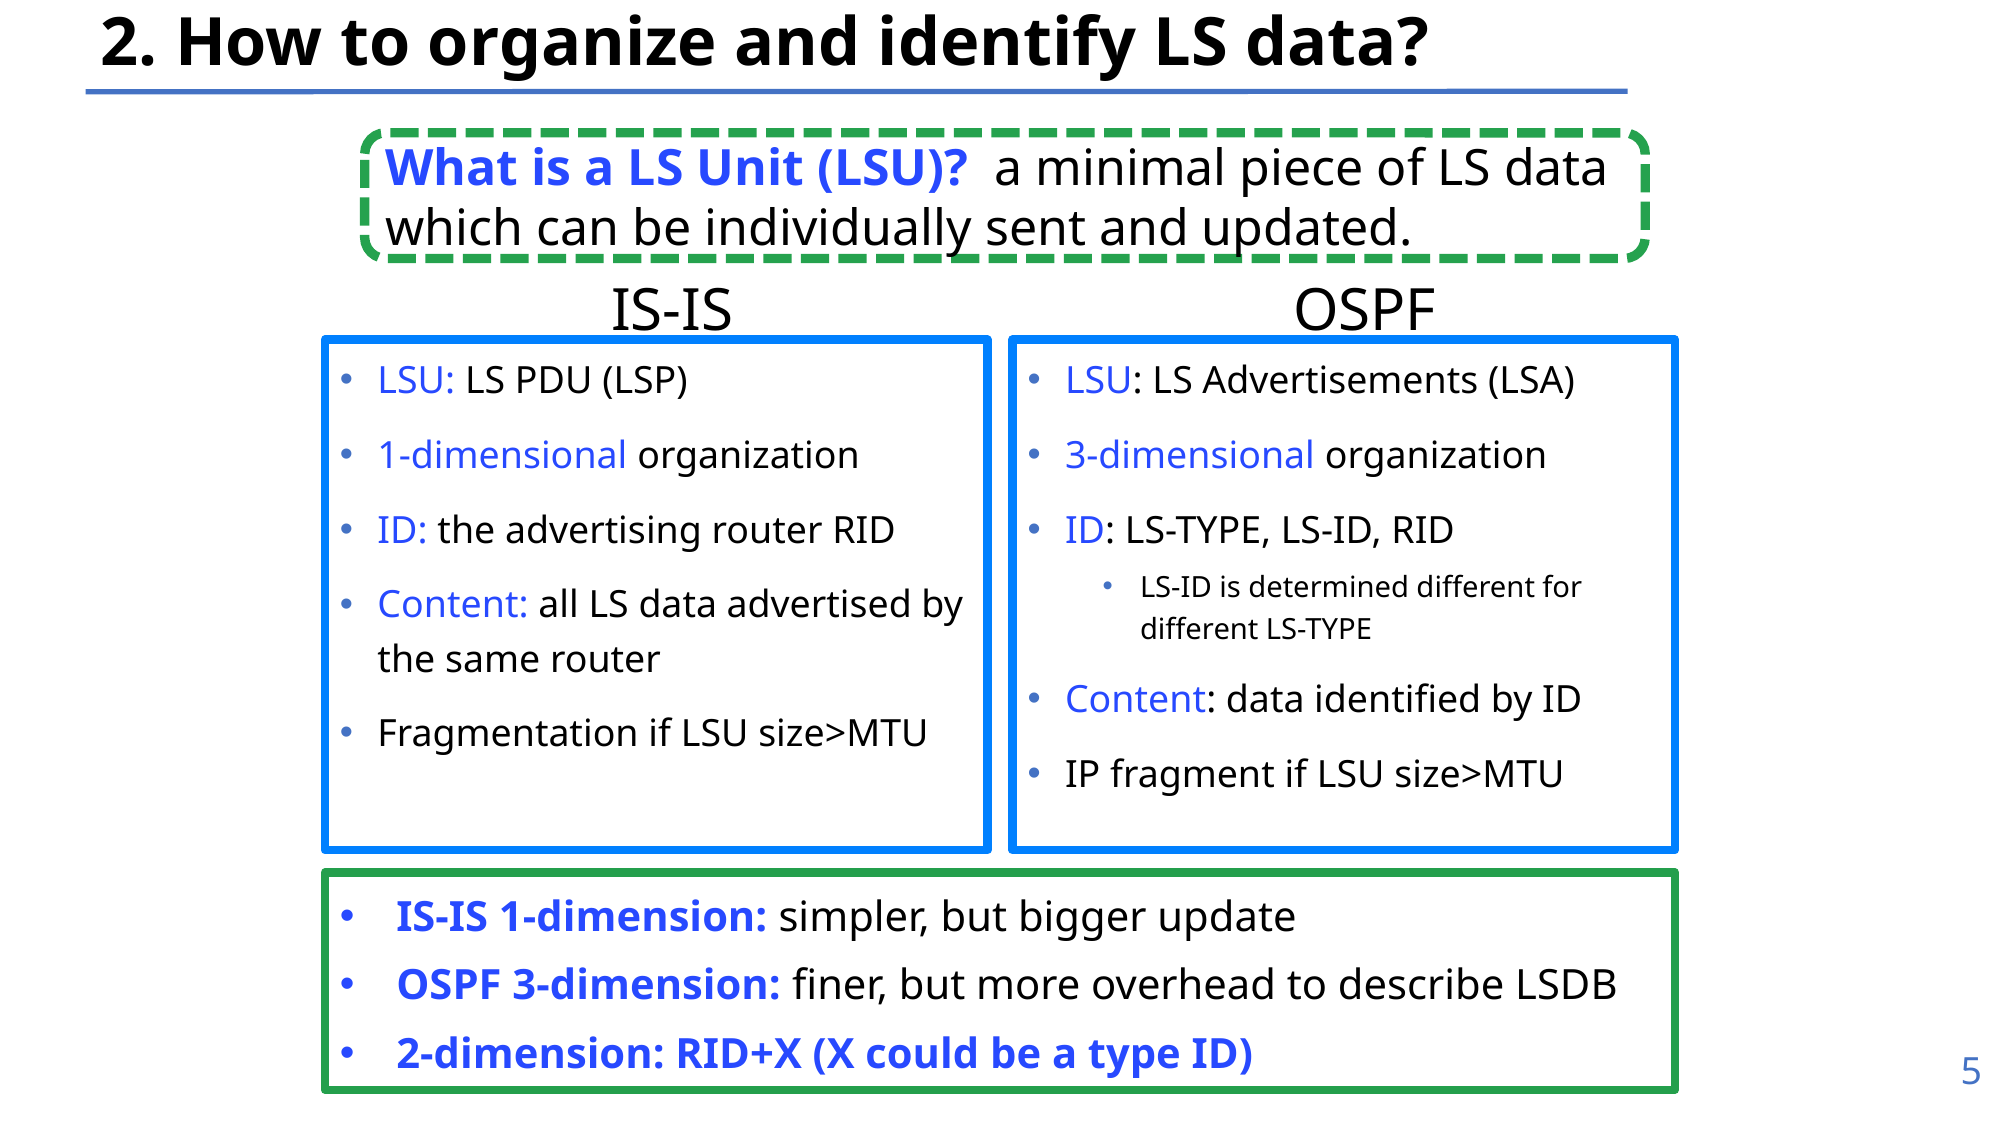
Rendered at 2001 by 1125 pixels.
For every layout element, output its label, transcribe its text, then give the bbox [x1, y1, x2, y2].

text_box What is a LS Unit (LSU)? a minimal piece of LS data which can be individually sent and updated. [363, 131, 1647, 260]
title 2. How to organize and identify LS data? [85, 0, 1897, 92]
list LSU: LS Advertisements (LSA) 3-dimensional organization ID: LS-TYPE, LS-ID, RID LS-ID is determined different for different LS-TYPE Content: data identified by ID IP fragment if LSU size>MTU [1012, 339, 1675, 851]
slide_number 5 [1823, 1039, 1998, 1123]
text_box OSPF [1278, 264, 1451, 350]
text_box IS-IS 1-dimension: simpler, but bigger update OSPF 3-dimension: finer, but more overhead to describe LSDB 2-dimension: RID+X (X could be a type ID) [324, 872, 1675, 1090]
text_box IS-IS [596, 264, 749, 350]
list LSU: LS PDU (LSP) 1-dimensional organization ID: the advertising router RID Content: all LS data advertised by the same router Fragmentation if LSU size>MTU [324, 339, 988, 851]
